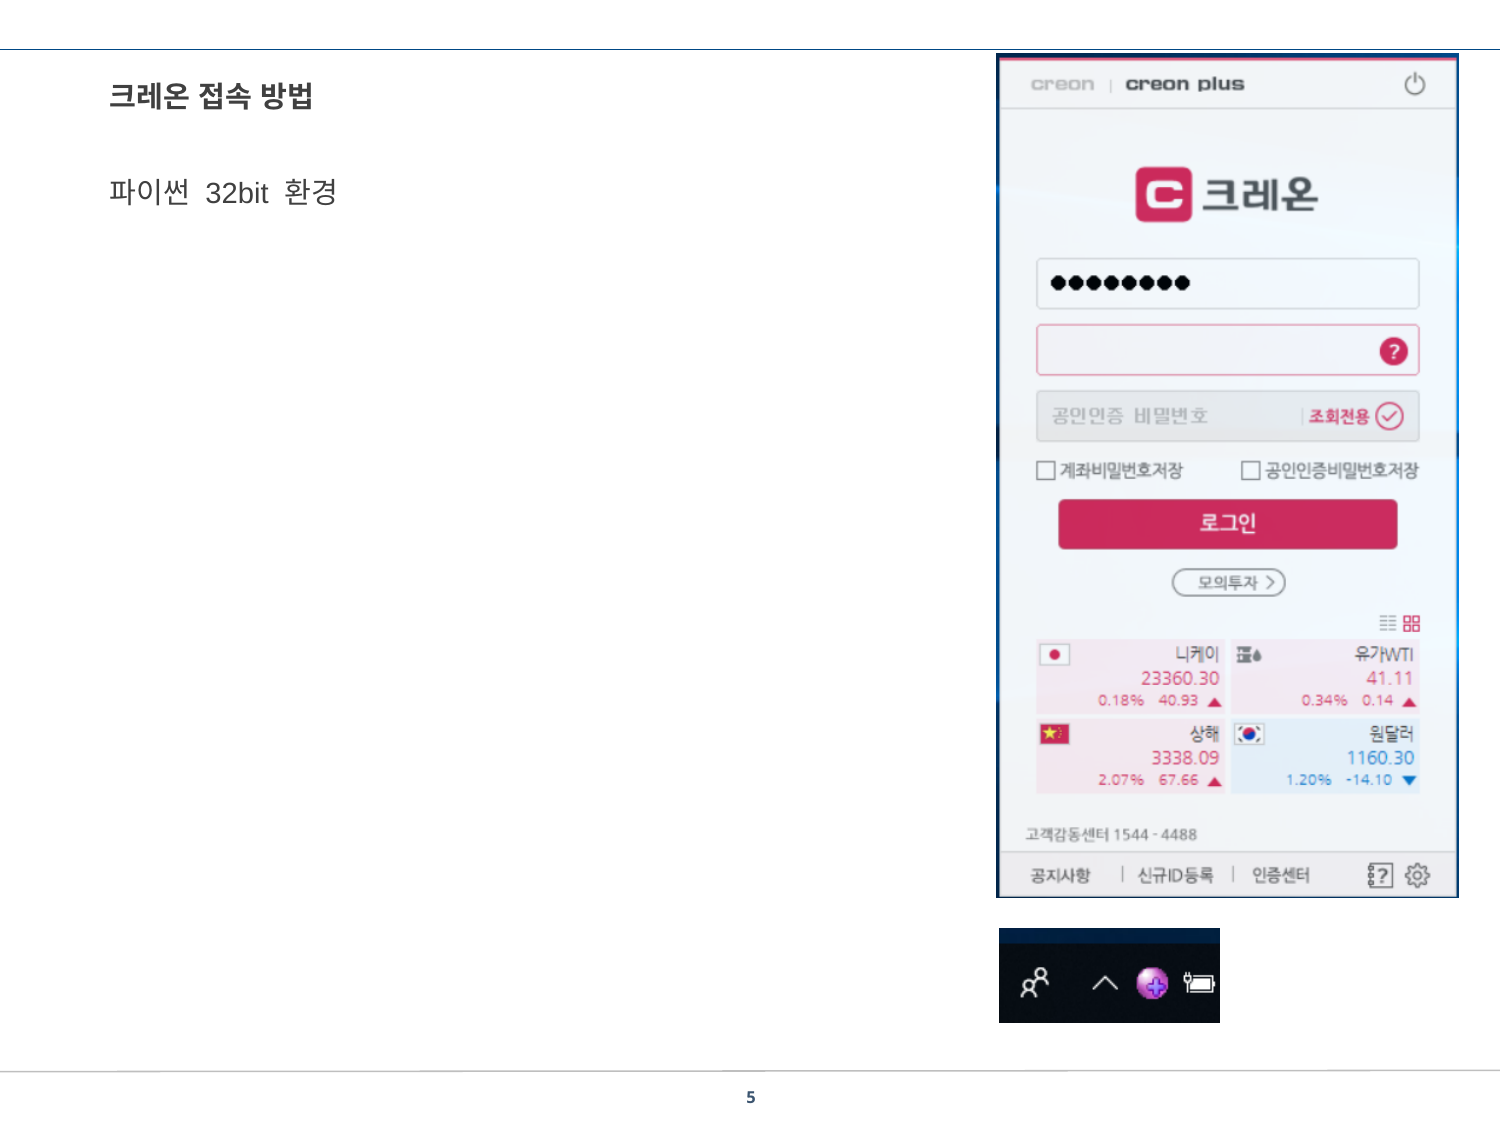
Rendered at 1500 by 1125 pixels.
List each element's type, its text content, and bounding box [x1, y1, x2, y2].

text_box 크레온 접속 방법 [94, 53, 995, 140]
text_box 파이썬 32bit 환경 [94, 149, 991, 528]
picture [999, 928, 1221, 1023]
picture [996, 53, 1460, 899]
